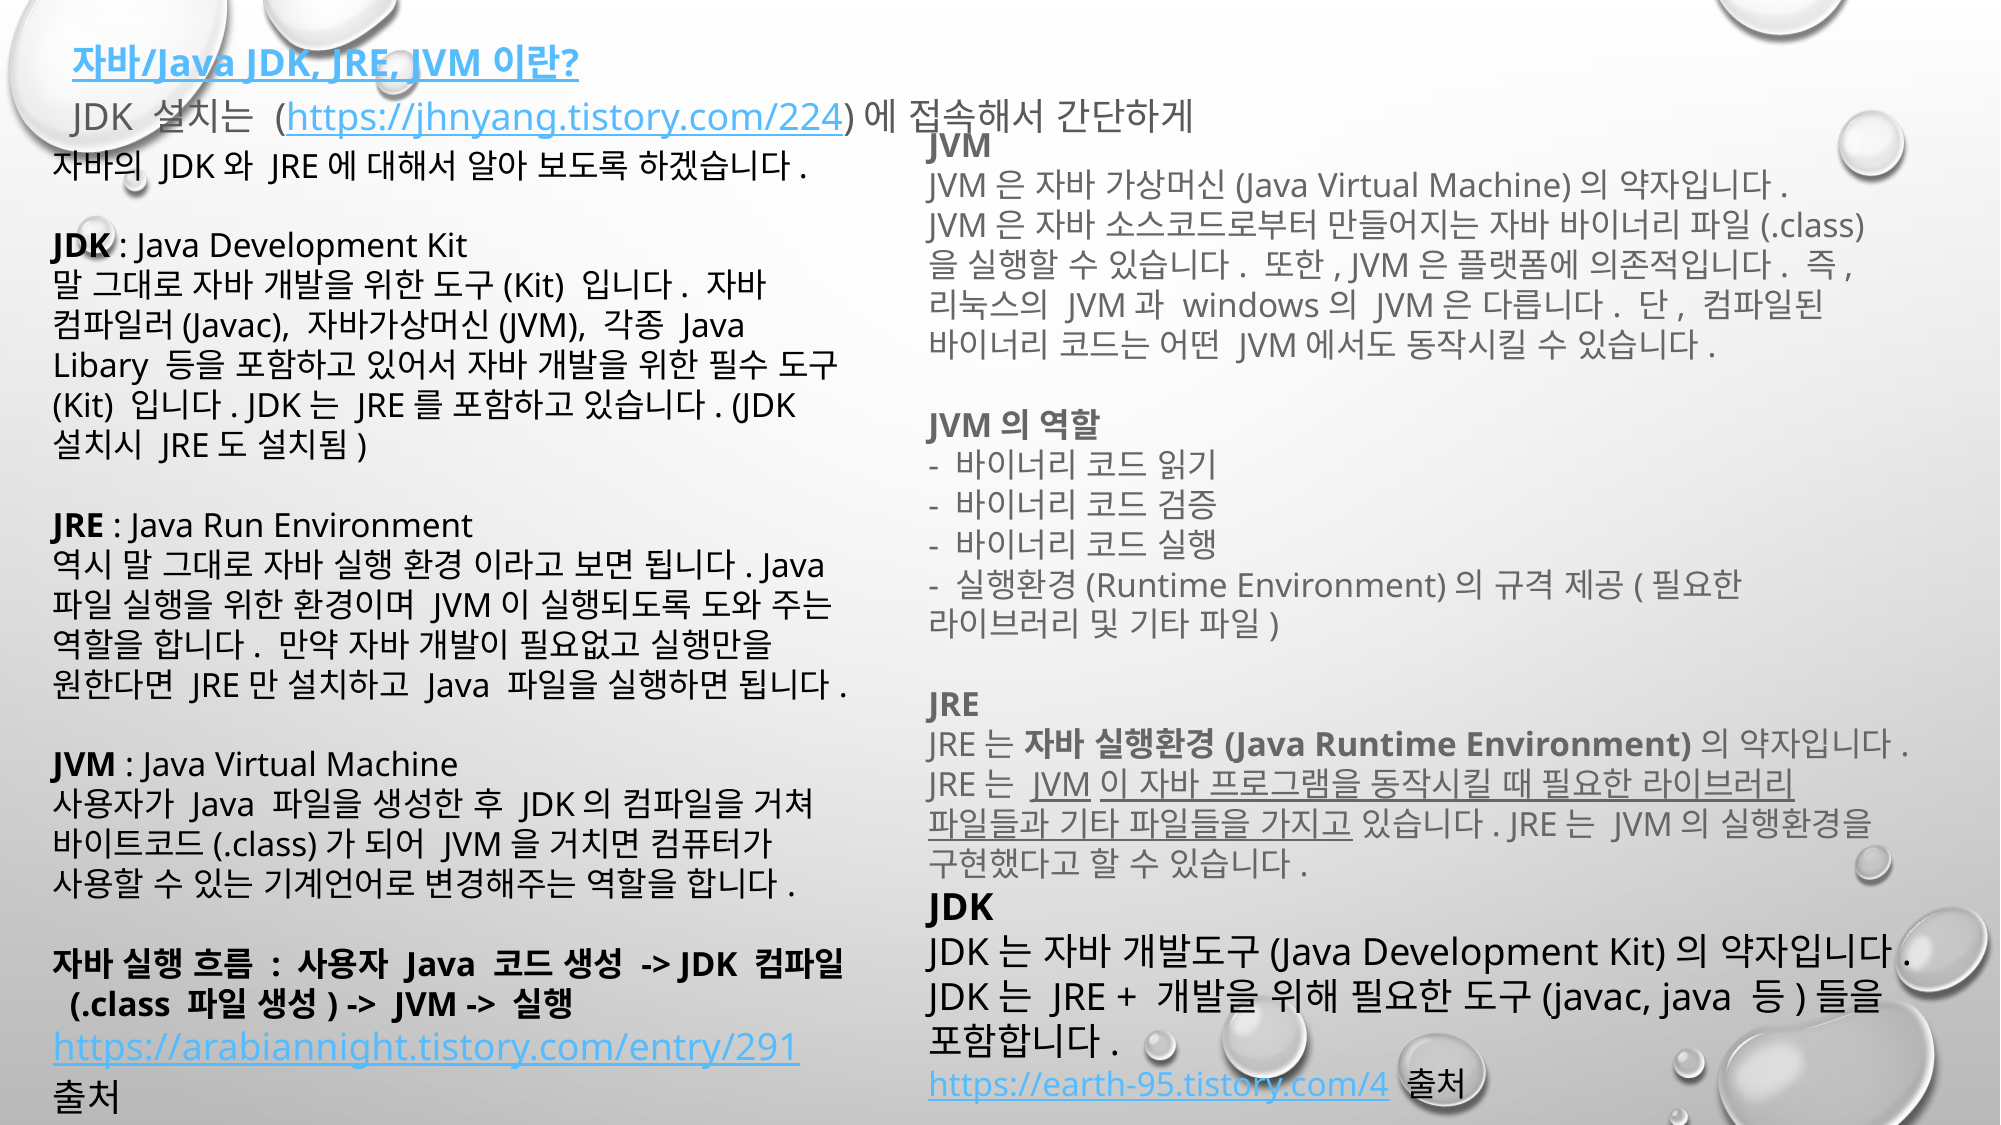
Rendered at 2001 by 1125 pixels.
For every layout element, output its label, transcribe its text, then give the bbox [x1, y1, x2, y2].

text_box JVM JVM은 자바 가상머신(Java Virtual Machine)의 약자입니다. JVM은 자바 소스코드로부터 만들어지는 자바 바이너리 파일(.class)을 실행할 수 있습니다. 또한, JVM은 플랫폼에 의존적입니다. 즉, 리눅스의 JVM과 windows의 JVM은 다릅니다. 단, 컴파일된 바이너리 코드는 어떤 JVM에서도 동작시킬 수 있습니다. JVM의 역할 - 바이너리 코드 읽기 - 바이너리 코드 검증 - 바이너리 코드 실행 - 실행환경(Runtime Environment)의 규격 제공(필요한 라이브러리 및 기타 파일) JRE JRE는 자바 실행환경(Java Runtime Environment)의 약자입니다. JRE는 JVM이 자바 프로그램을 동작시킬 때 필요한 라이브러리 파일들과 기타 파일들을 가지고 있습니다. JRE는 JVM의 실행환경을 구현했다고 할 수 있습니다. JDK JDK는 자바 개발도구(Java Development Kit)의 약자입니다. JDK는 JRE + 개발을 위해 필요한 도구(javac, java 등)들을 포함합니다. https://earth-95.tistory.com/4 출처 [913, 117, 1914, 1116]
text_box 자바/Java JDK, JRE, JVM 이란? JDK 설치는 (https://jhnyang.tistory.com/224)에 접속해서 간단하게 [57, 31, 1293, 197]
picture [0, 0, 2000, 1125]
text_box 자바의 JDK와 JRE에 대해서 알아 보도록 하겠습니다. JDK : Java Development Kit 말 그대로 자바 개발을 위한 도구(Kit) 입니다. 자바 컴파일러(Javac), 자바가상머신(JVM), 각종 Java Libary 등을 포함하고 있어서 자바 개발을 위한 필수 도구(Kit) 입니다. JDK는 JRE를 포함하고 있습니다. (JDK 설치시 JRE도 설치됨) JRE : Java Run Environment 역시 말 그대로 자바 실행 환경 이라고 보면 됩니다. Java 파일 실행을 위한 환경이며 JVM이 실행되도록 도와 주는 역할을 합니다. 만약 자바 개발이 필요없고 실행만을 원한다면 JRE만 설치하고 Java 파일을 실행하면 됩니다. JVM : Java Virtual Machine 사용자가 Java 파일을 생성한 후 JDK의 컴파일을 거쳐 바이트코드(.class)가 되어 JVM을 거치면 컴퓨터가 사용할 수 있는 기계언어로 변경해주는 역할을 합니다. 자바 실행 흐름 : 사용자 Java 코드 생성 -> JDK 컴파일 (.class 파일 생성) -> JVM -> 실행 https://arabiannight.tistory.com/entry/291 출처 [37, 137, 864, 1125]
